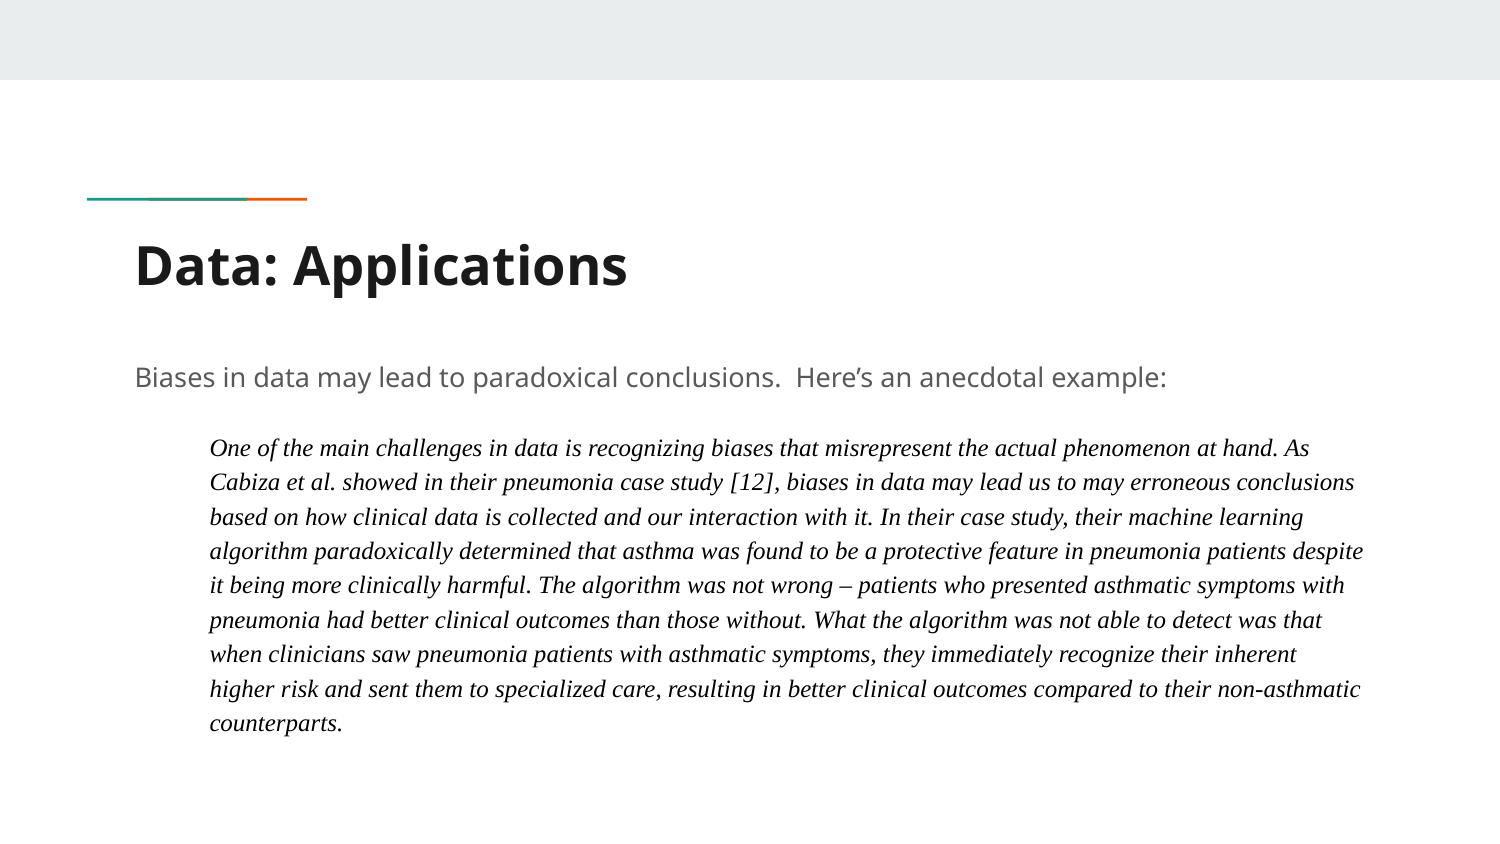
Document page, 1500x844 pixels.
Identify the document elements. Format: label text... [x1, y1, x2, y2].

list Biases in data may lead to paradoxical conclusions. Here’s an anecdotal example: One of the main challenges in data is recognizing biases that misrepresent the actual phenomenon at hand. As Cabiza et al. showed in their pneumonia case study [12], biases in data may lead us to may erroneous conclusions based on how clinical data is collected and our interaction with it. In their case study, their machine learning algorithm paradoxically determined that asthma was found to be a protective feature in pneumonia patients despite it being more clinically harmful. The algorithm was not wrong – patients who presented asthmatic symptoms with pneumonia had better clinical outcomes than those without. What the algorithm was not able to detect was that when clinicians saw pneumonia patients with asthmatic symptoms, they immediately recognize their inherent higher risk and sent them to specialized care, resulting in better clinical outcomes compared to their non-asthmatic counterparts. [119, 341, 1381, 712]
title Data: Applications [119, 216, 1381, 305]
